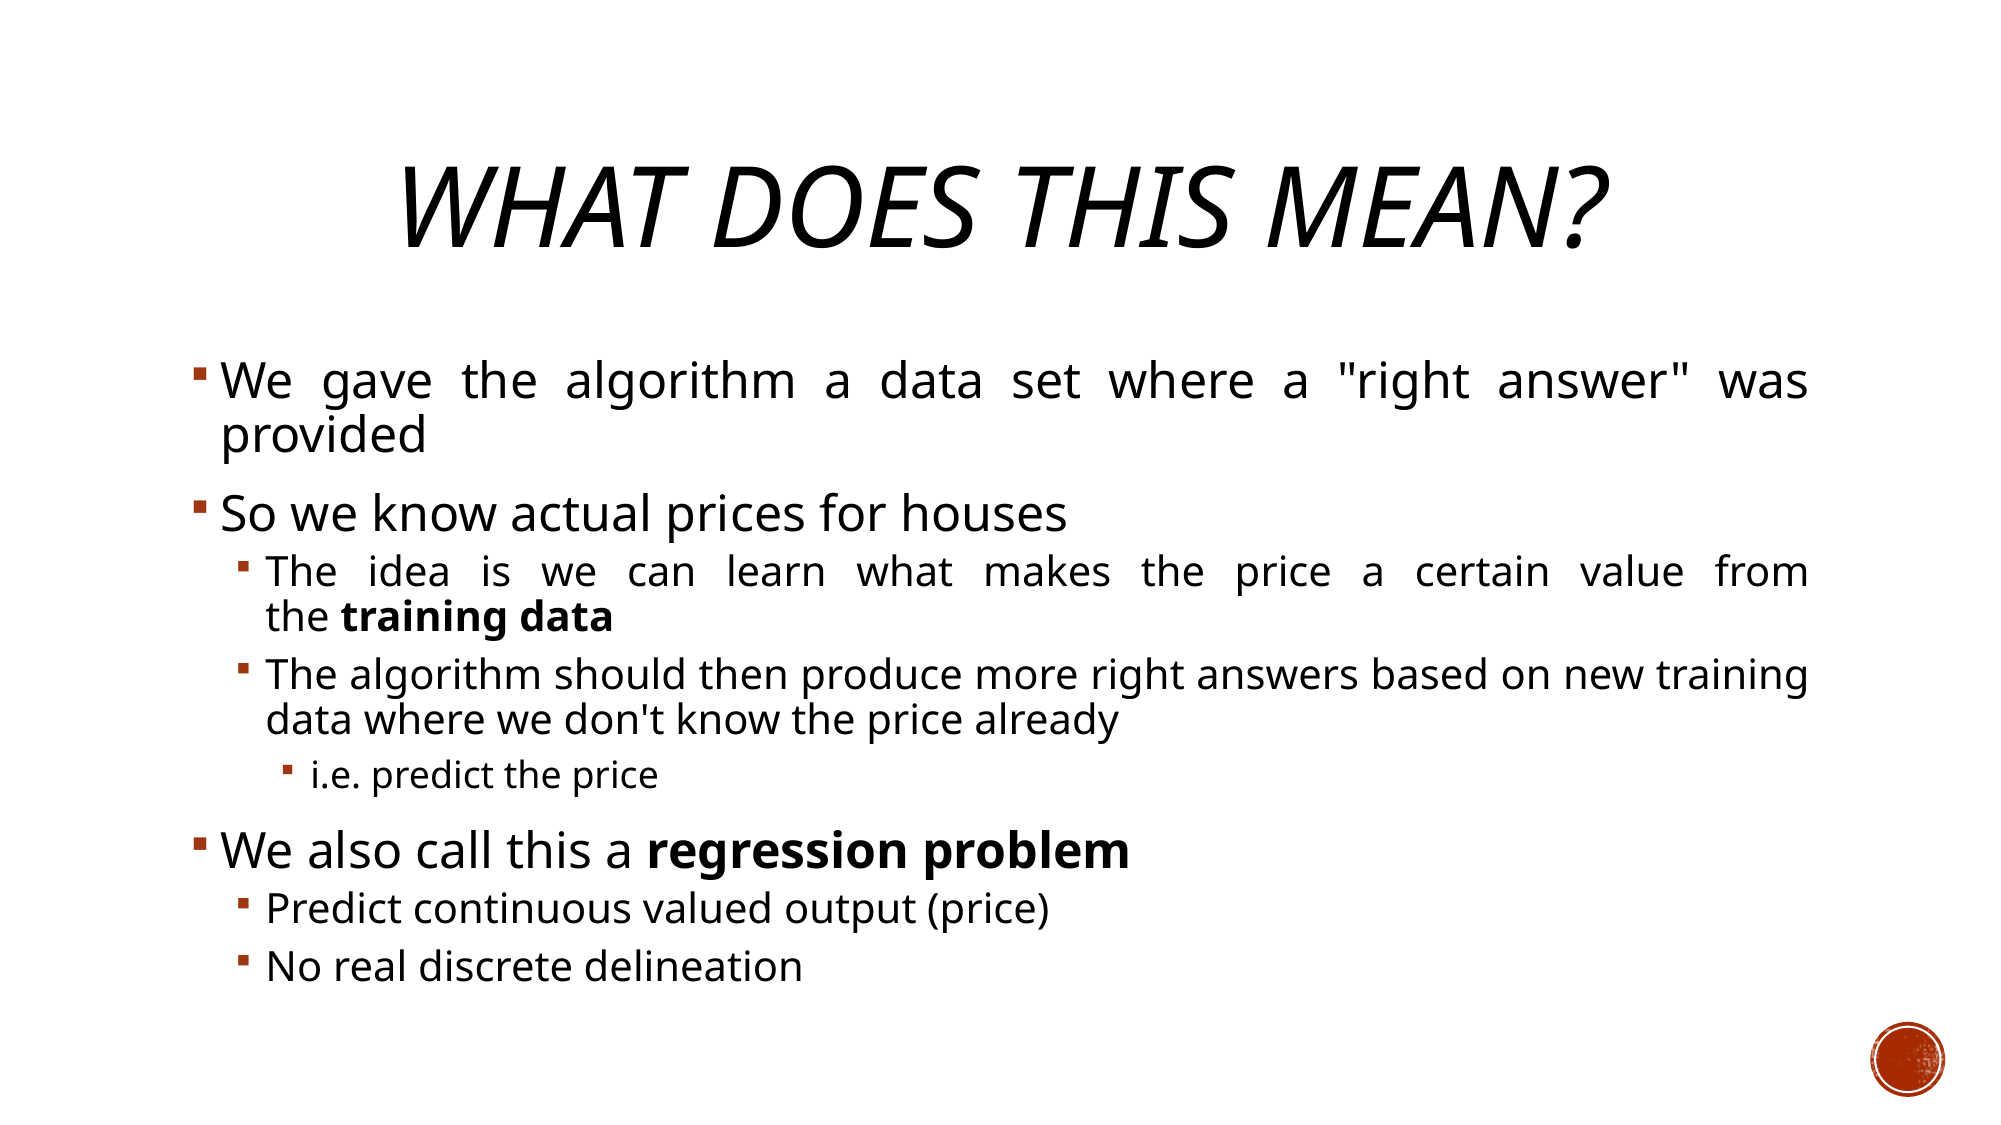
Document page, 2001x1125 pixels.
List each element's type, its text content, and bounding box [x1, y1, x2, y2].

list We gave the algorithm a data set where a "right answer" was provided So we know actual prices for houses The idea is we can learn what makes the price a certain value from the training data The algorithm should then produce more right answers based on new training data where we don't know the price already i.e. predict the price We also call this a regression problem Predict continuous valued output (price) No real discrete delineation [175, 348, 1826, 1013]
title What does this mean? [175, 79, 1826, 344]
